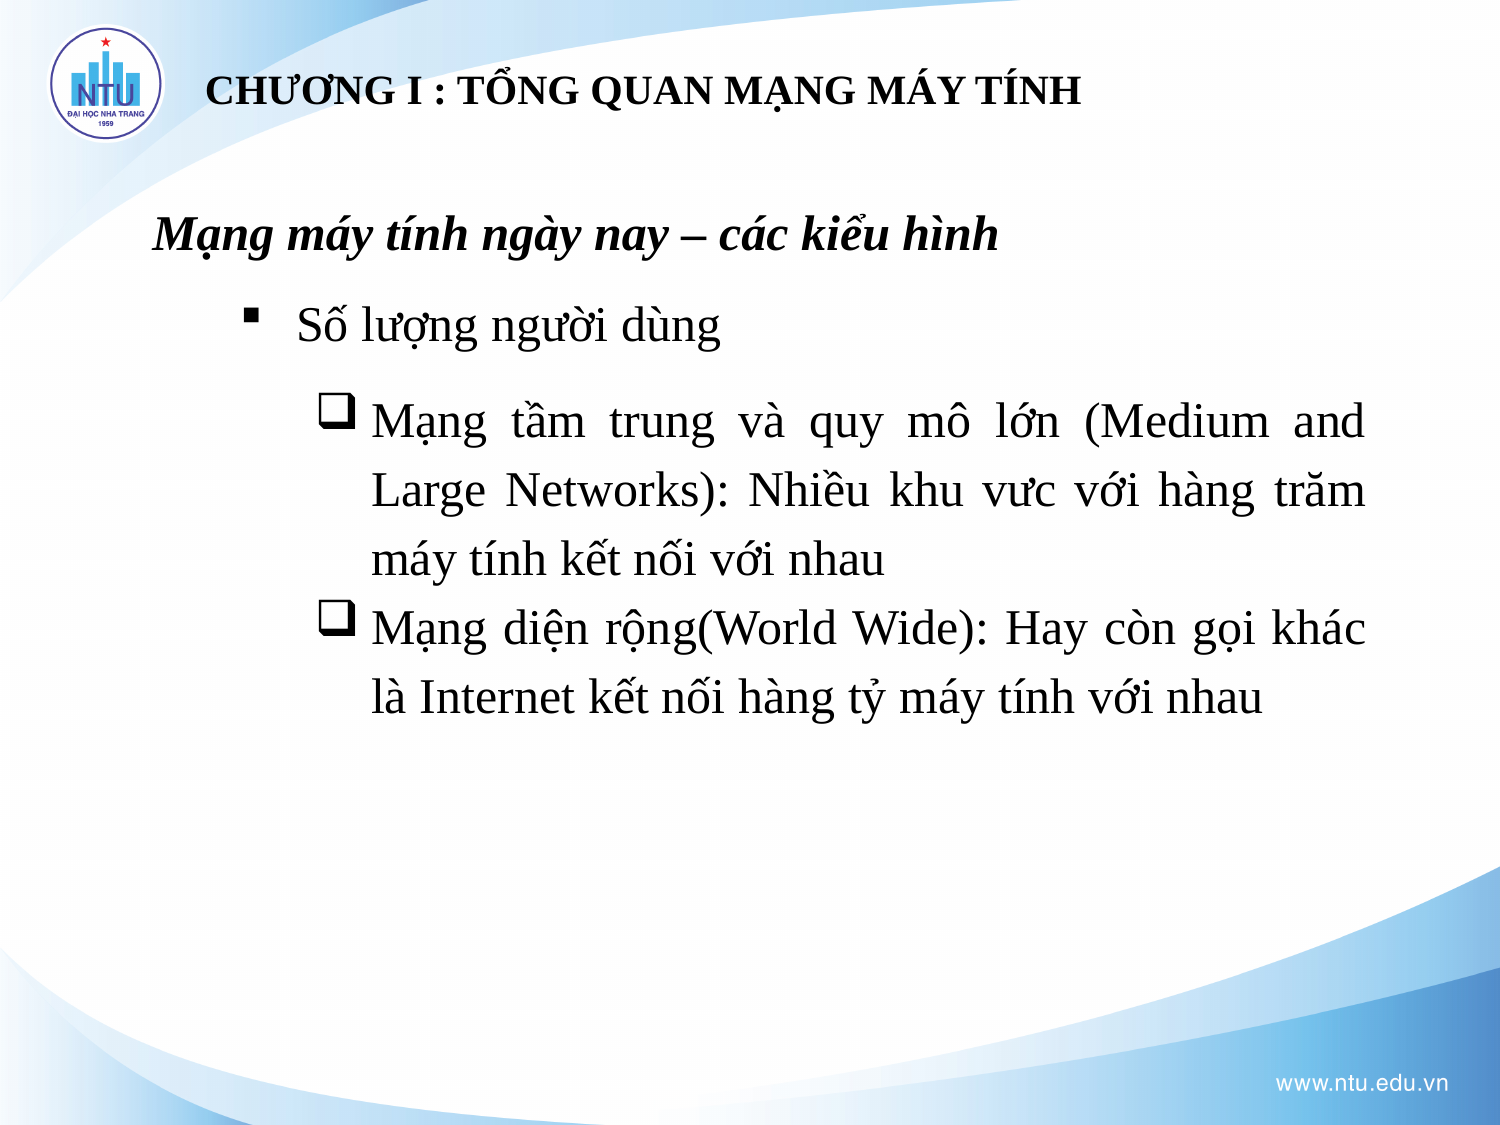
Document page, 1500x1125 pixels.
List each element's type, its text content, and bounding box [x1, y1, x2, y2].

picture [0, 0, 1500, 1125]
text_box Mạng tầm trung và quy mô lớn (Medium and Large Networks): Nhiều khu vưc với hàng trăm máy tính kết nối với nhau Mạng diện rộng(World Wide): Hay còn gọi khác là Internet kết nối hàng tỷ máy tính với nhau [299, 371, 1382, 731]
text_box Mạng máy tính ngày nay – các kiểu hình [137, 193, 1150, 269]
title CHƯƠNG I : TỔNG QUAN MẠNG MÁY TÍNH [187, 37, 1100, 138]
text_box Số lượng người dùng [224, 275, 1350, 359]
